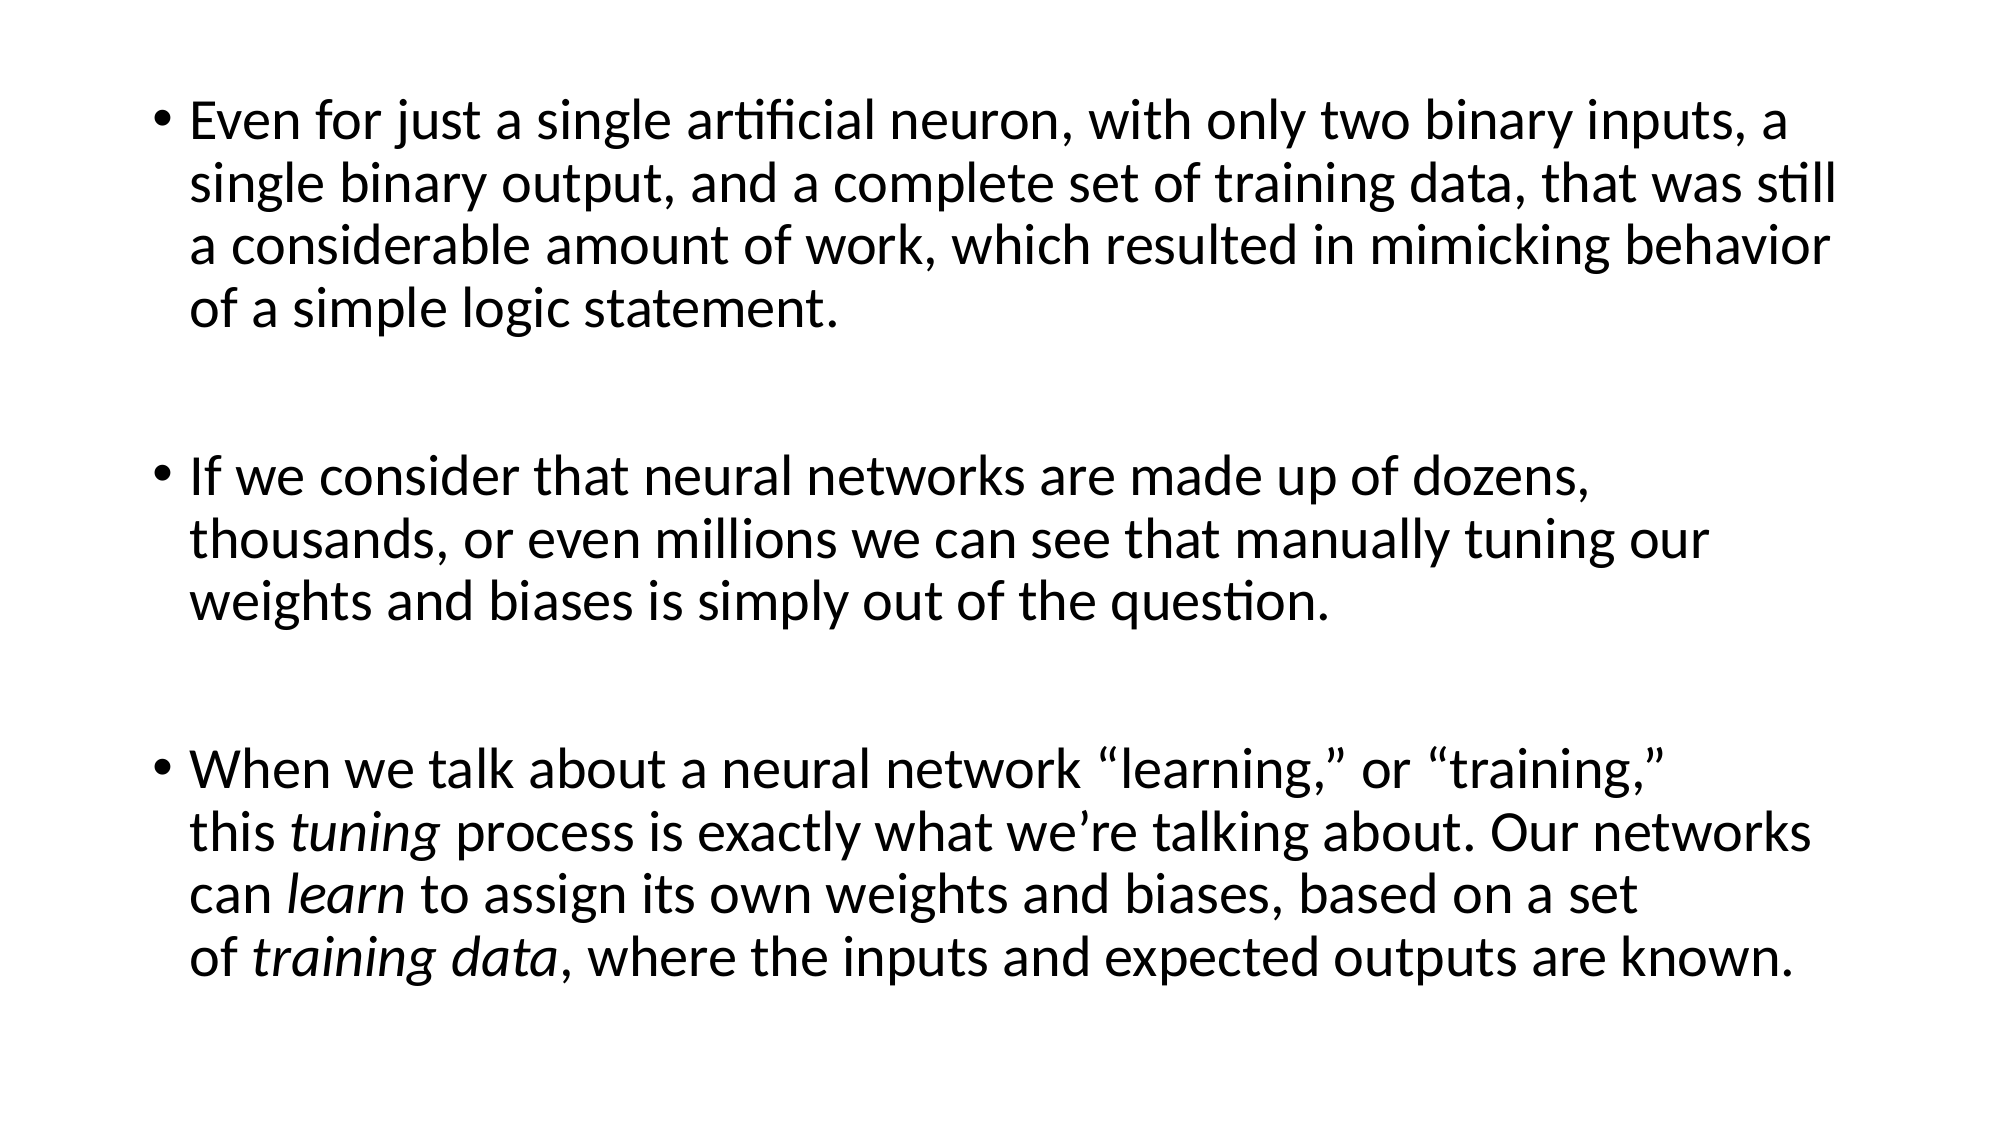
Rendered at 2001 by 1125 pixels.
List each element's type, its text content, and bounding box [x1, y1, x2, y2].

list Even for just a single artificial neuron, with only two binary inputs, a single binary output, and a complete set of training data, that was still a considerable amount of work, which resulted in mimicking behavior of a simple logic statement. If we consider that neural networks are made up of dozens, thousands, or even millions we can see that manually tuning our weights and biases is simply out of the question. When we talk about a neural network “learning,” or “training,” this tuning process is exactly what we’re talking about. Our networks can learn to assign its own weights and biases, based on a set of training data, where the inputs and expected outputs are known. [137, 81, 1863, 1066]
